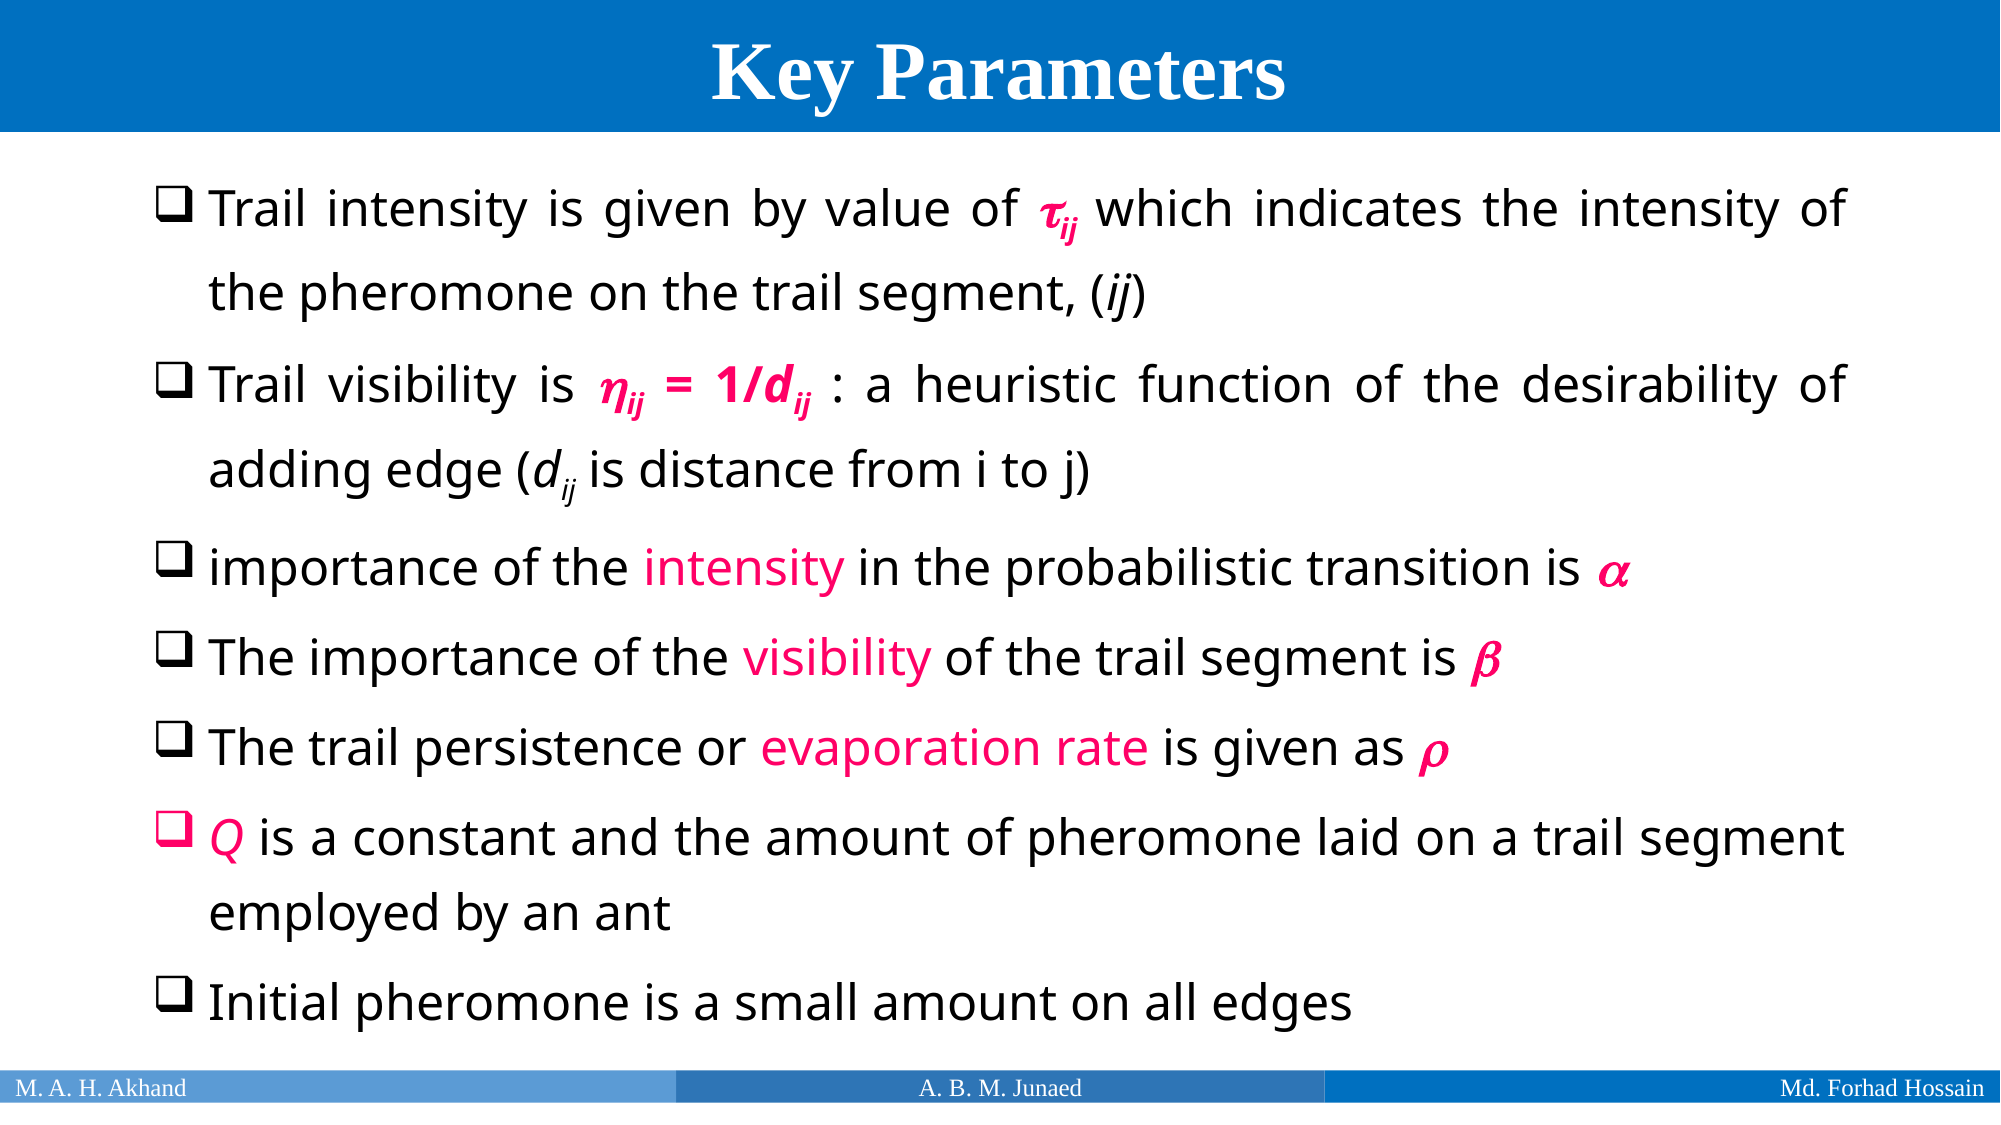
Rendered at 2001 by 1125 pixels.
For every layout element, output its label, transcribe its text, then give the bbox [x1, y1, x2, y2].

footer A. B. M. Junaed [677, 1070, 1325, 1103]
slide_number Md. Forhad Hossain [1325, 1070, 2000, 1103]
slide_number M. A. H. Akhand [0, 1070, 677, 1103]
list Trail intensity is given by value of ij which indicates the intensity of the pheromone on the trail segment, (ij) Trail visibility is ij = 1/dij : a heuristic function of the desirability of adding edge (dij is distance from i to j) importance of the intensity in the probabilistic transition is  The importance of the visibility of the trail segment is  The trail persistence or evaporation rate is given as  Q is a constant and the amount of pheromone laid on a trail segment employed by an ant Initial pheromone is a small amount on all edges [137, 152, 1863, 1070]
title Key Parameters [0, 0, 2000, 132]
